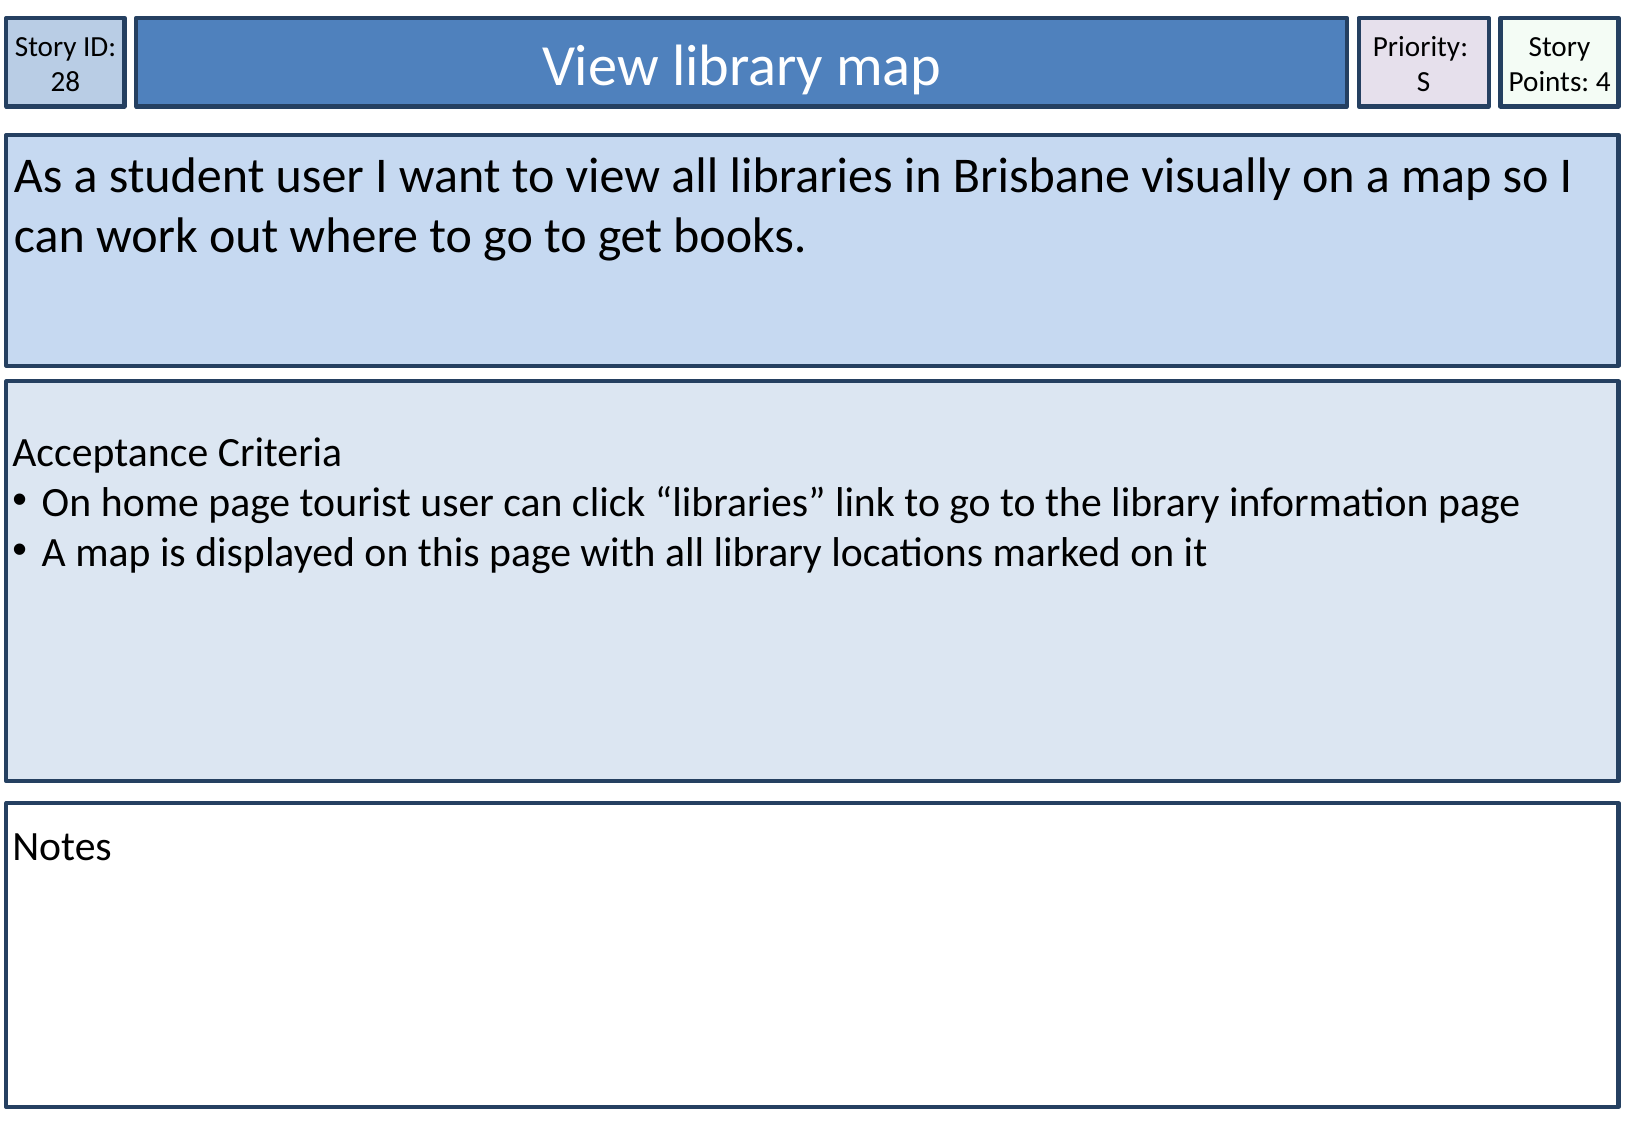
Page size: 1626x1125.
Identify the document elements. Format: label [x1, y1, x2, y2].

text_box [6, 802, 1619, 1125]
text_box [6, 134, 1624, 366]
text_box [6, 381, 1619, 795]
text_box [136, 17, 1348, 107]
text_box [1358, 17, 1489, 107]
text_box [1500, 17, 1619, 107]
text_box [6, 17, 125, 107]
